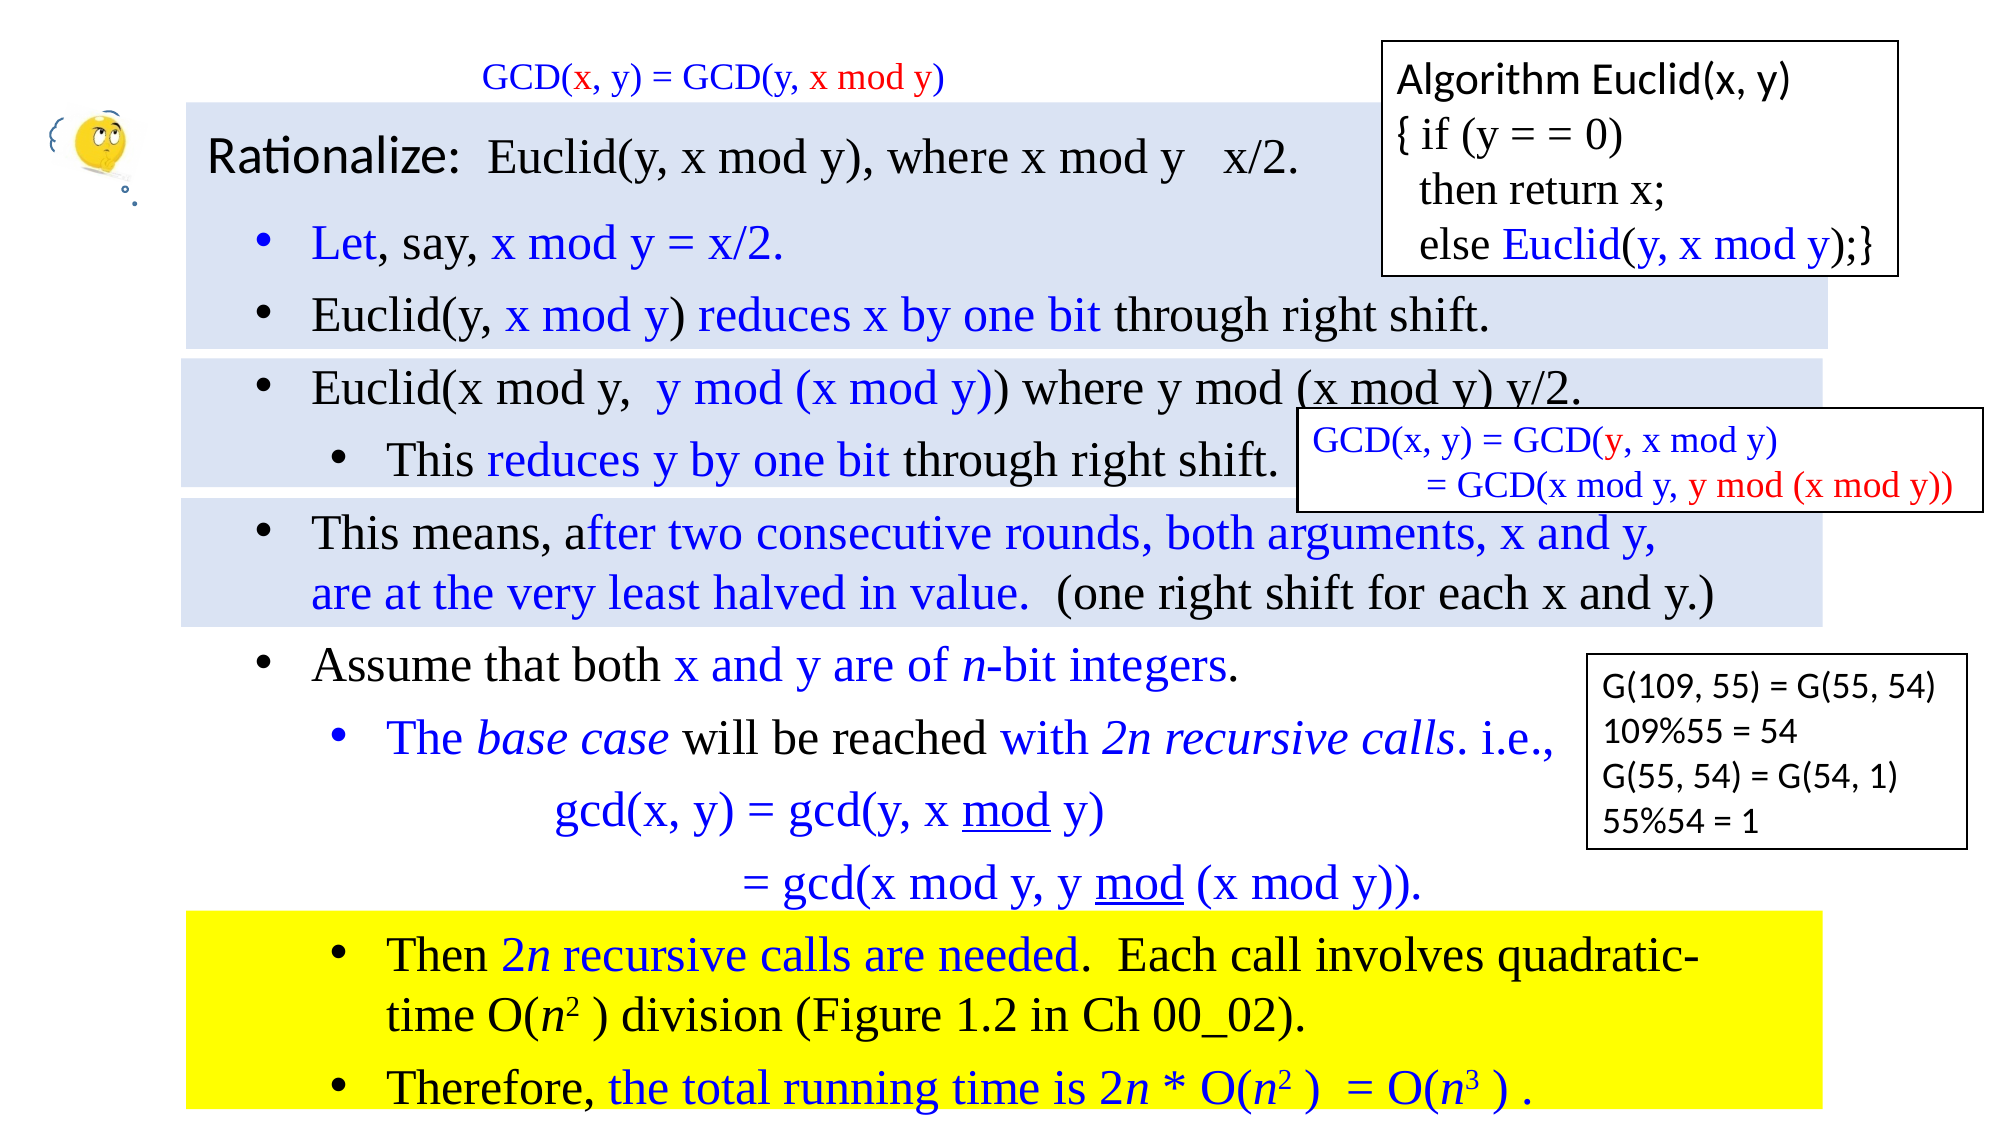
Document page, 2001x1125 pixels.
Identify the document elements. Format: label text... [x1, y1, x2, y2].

text_box [49, 119, 58, 153]
text_box [181, 498, 1823, 627]
text_box [186, 910, 1823, 1110]
text_box Algorithm Euclid(x, y) { if (y = = 0) then return x; else Euclid(y, x mod y);} [1381, 40, 1899, 277]
text_box GCD(x, y) = GCD(y, x mod y) [467, 41, 984, 105]
picture [52, 103, 147, 184]
text_box [121, 185, 129, 193]
text_box [181, 358, 1823, 488]
text_box GCD(x, y) = GCD(y, x mod y) = GCD(x mod y, y mod (x mod y)) [1296, 407, 1984, 513]
text_box [186, 102, 1828, 349]
